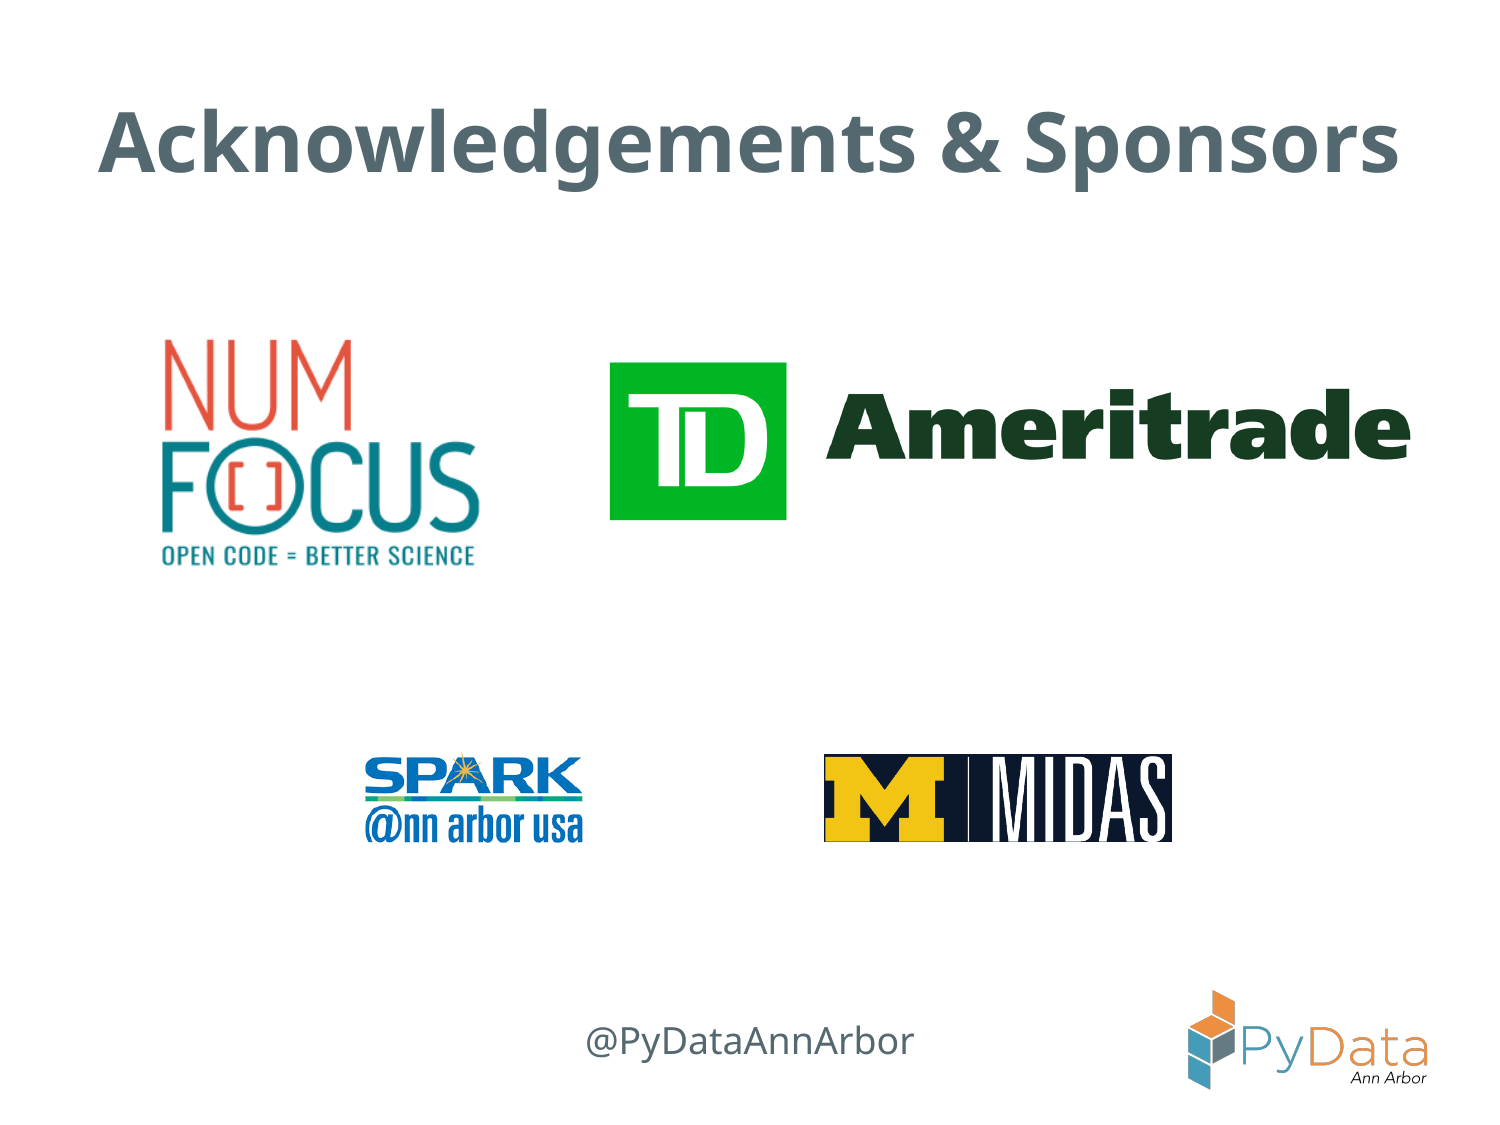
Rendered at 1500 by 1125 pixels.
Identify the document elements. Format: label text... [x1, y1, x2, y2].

picture [823, 753, 1173, 843]
picture [515, 267, 1500, 616]
title Acknowledgements & Sponsors [75, 45, 1425, 233]
picture [160, 295, 480, 616]
picture [344, 722, 602, 872]
picture [1185, 978, 1431, 1101]
